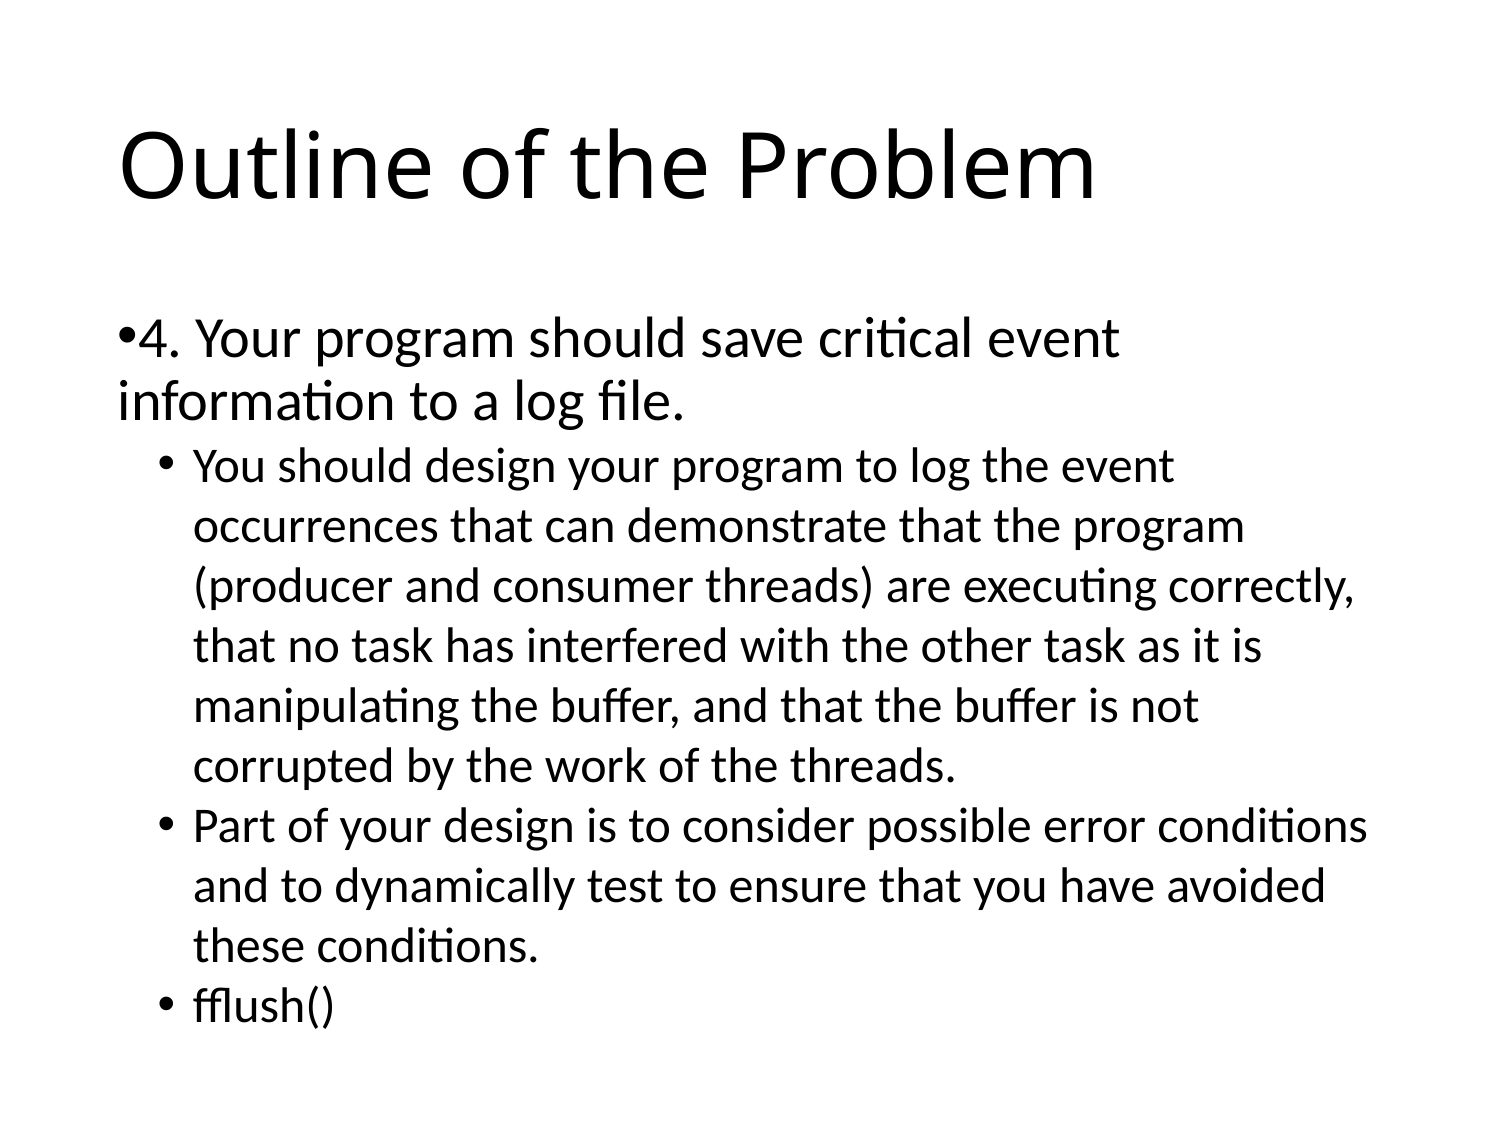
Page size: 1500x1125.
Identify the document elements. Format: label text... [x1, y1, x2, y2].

text_box Outline of the Problem [103, 59, 1397, 278]
text_box 4. Your program should save critical event information to a log file. You should design your program to log the event occurrences that can demonstrate that the program (producer and consumer threads) are executing correctly, that no task has interfered with the other task as it is manipulating the buffer, and that the buffer is not corrupted by the work of the threads. Part of your design is to consider possible error conditions and to dynamically test to ensure that you have avoided these conditions. fflush() [103, 299, 1397, 1014]
